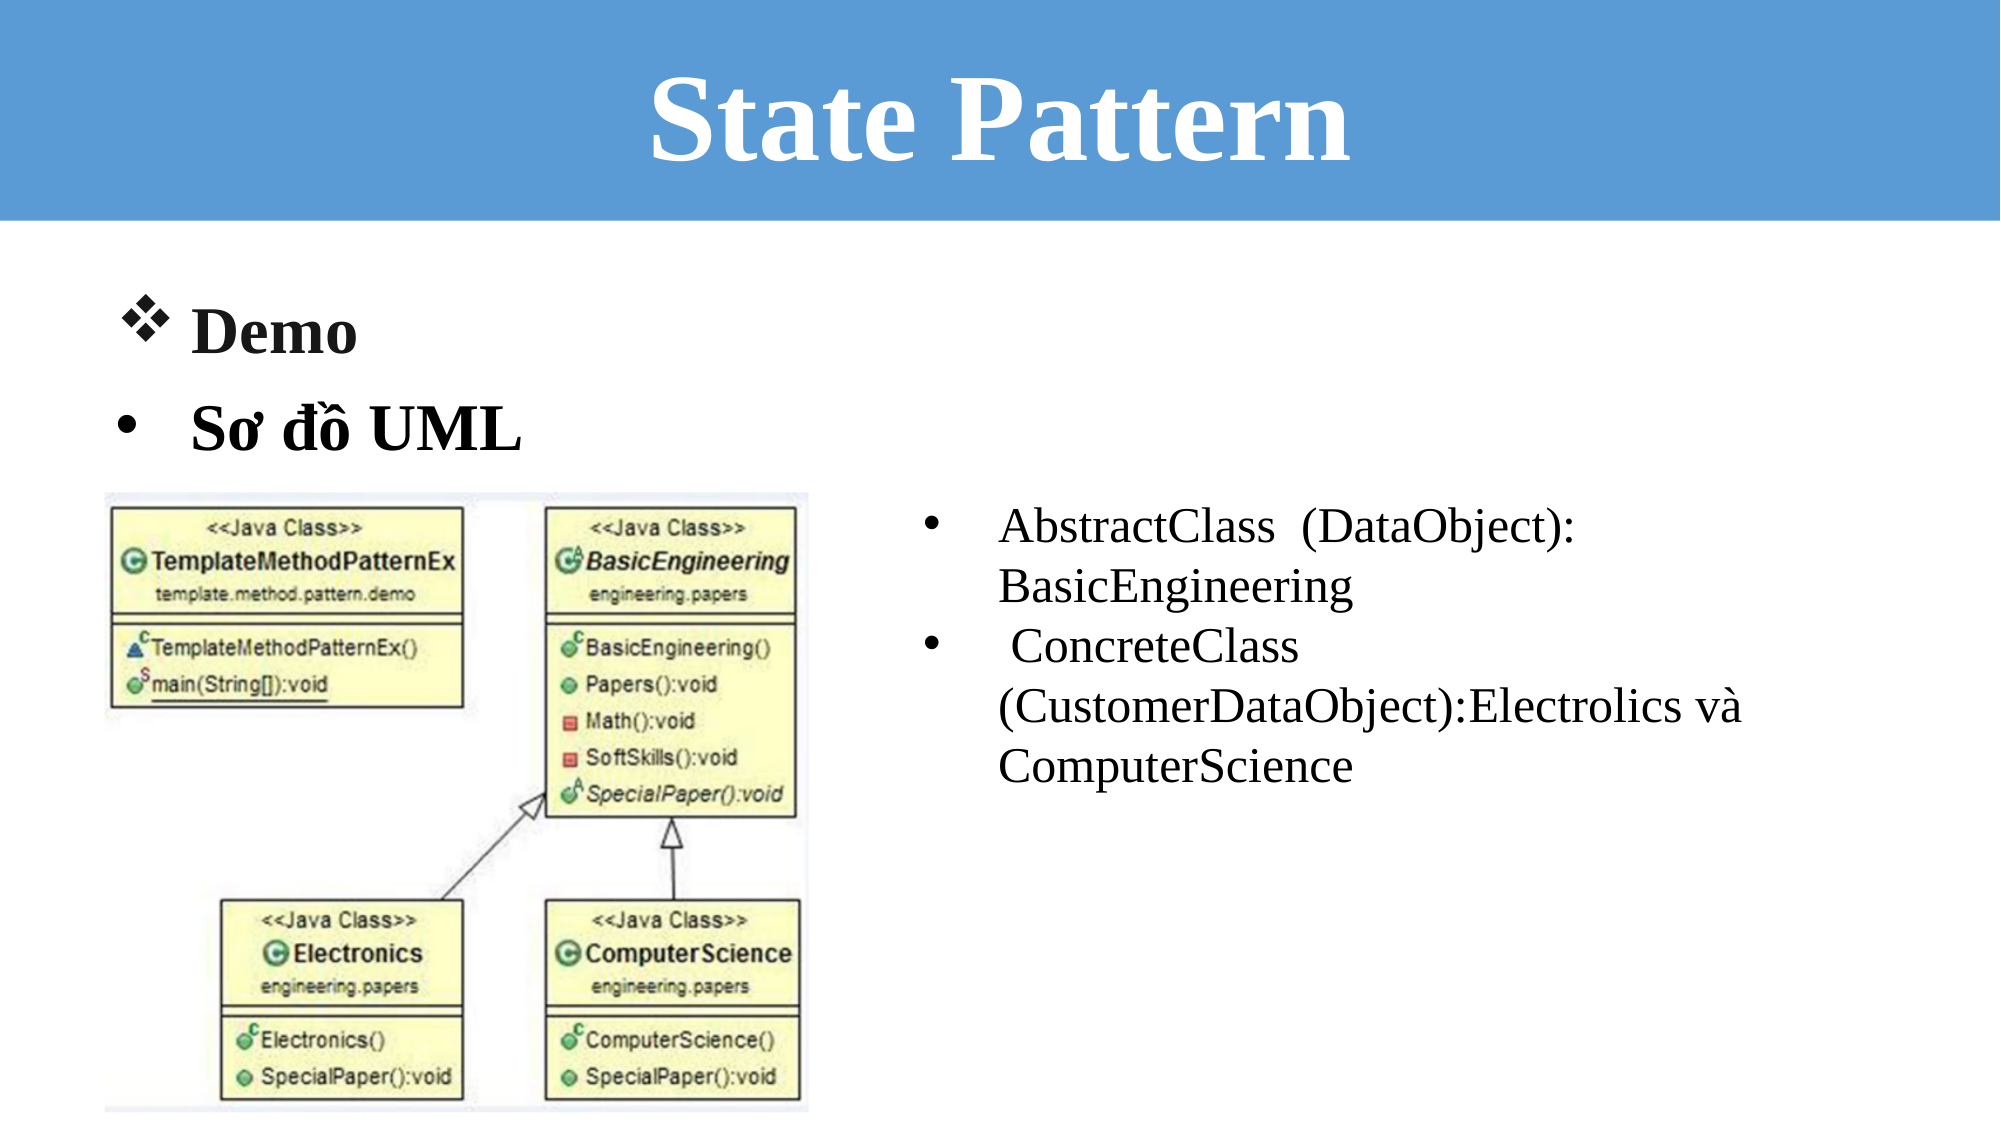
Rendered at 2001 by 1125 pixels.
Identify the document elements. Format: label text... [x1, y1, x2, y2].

text_box State Pattern [0, 0, 2000, 222]
picture [100, 483, 811, 1117]
text_box AbstractClass (DataObject): BasicEngineering ConcreteClass (CustomerDataObject):Electrolics và ComputerScience [908, 484, 1887, 800]
text_box Demo [101, 239, 374, 375]
text_box Sơ đồ UML [100, 375, 1887, 471]
